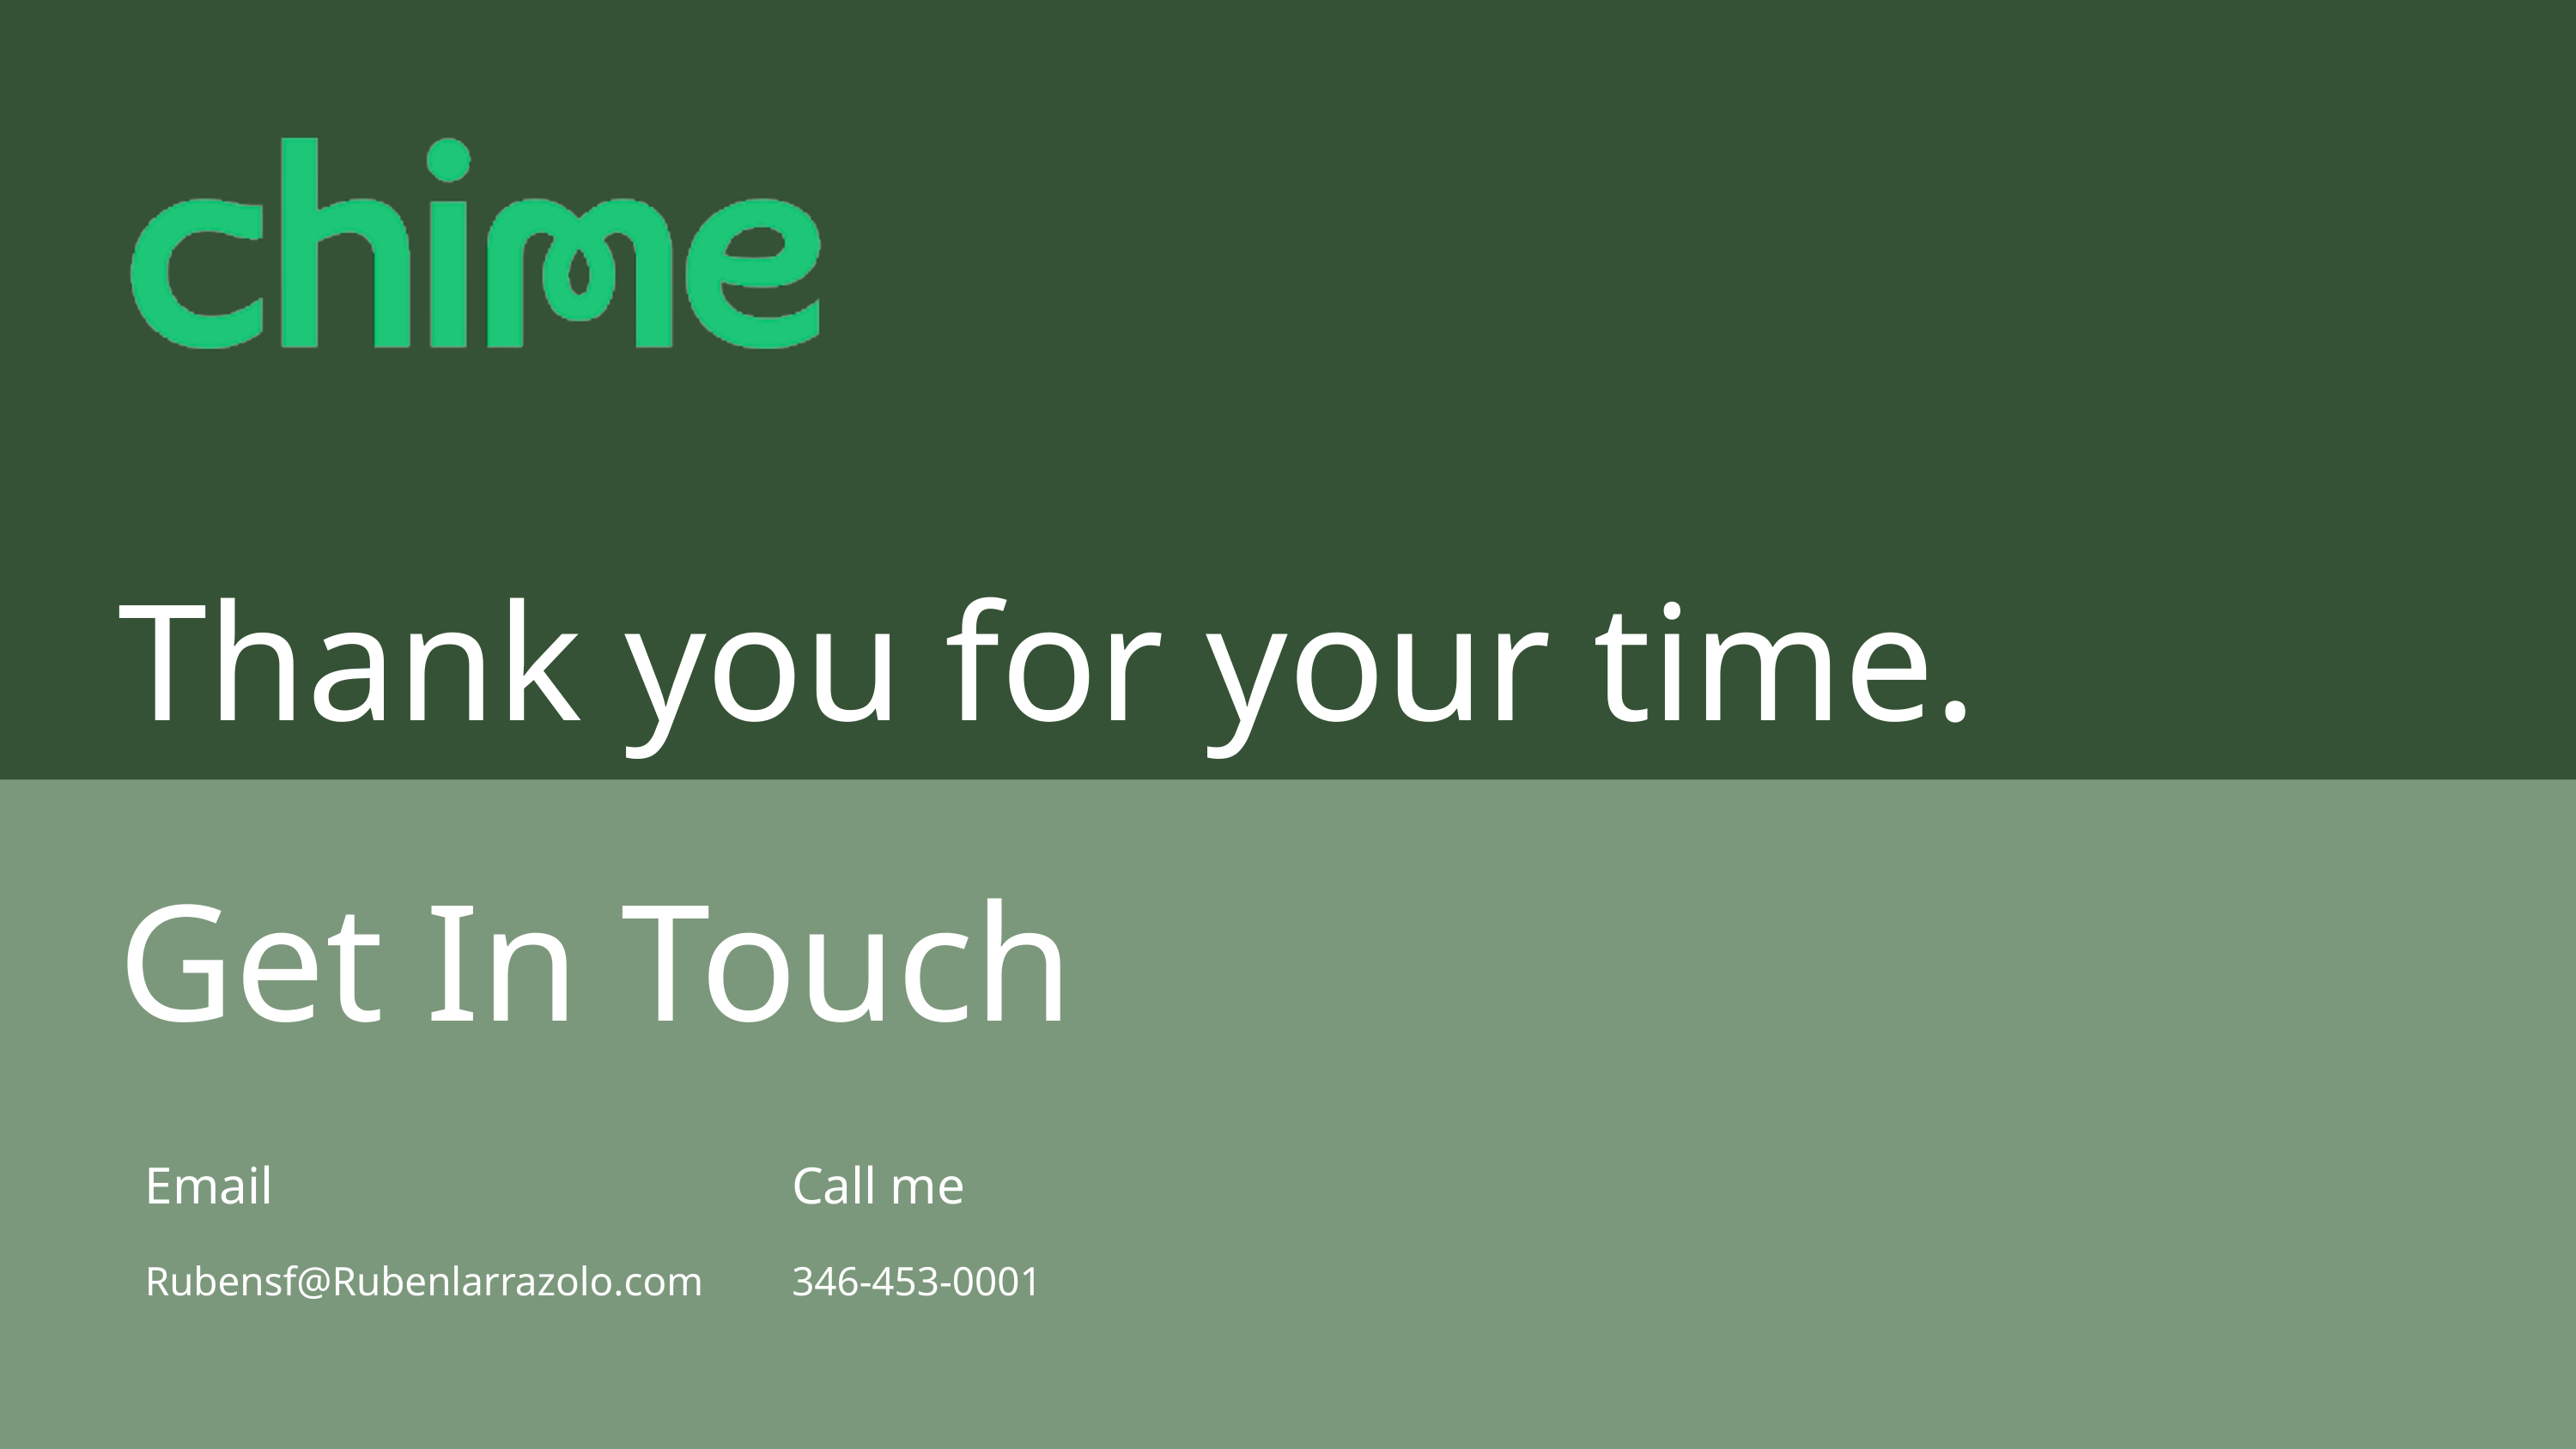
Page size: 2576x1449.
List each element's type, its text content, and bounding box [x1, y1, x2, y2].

text_box Get In Touch [118, 828, 1123, 1054]
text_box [144, 1155, 753, 1304]
text_box Thank you for your time. [118, 527, 2135, 754]
text_box [0, 0, 2576, 780]
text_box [791, 1155, 1322, 1304]
text_box [39, 25, 914, 464]
